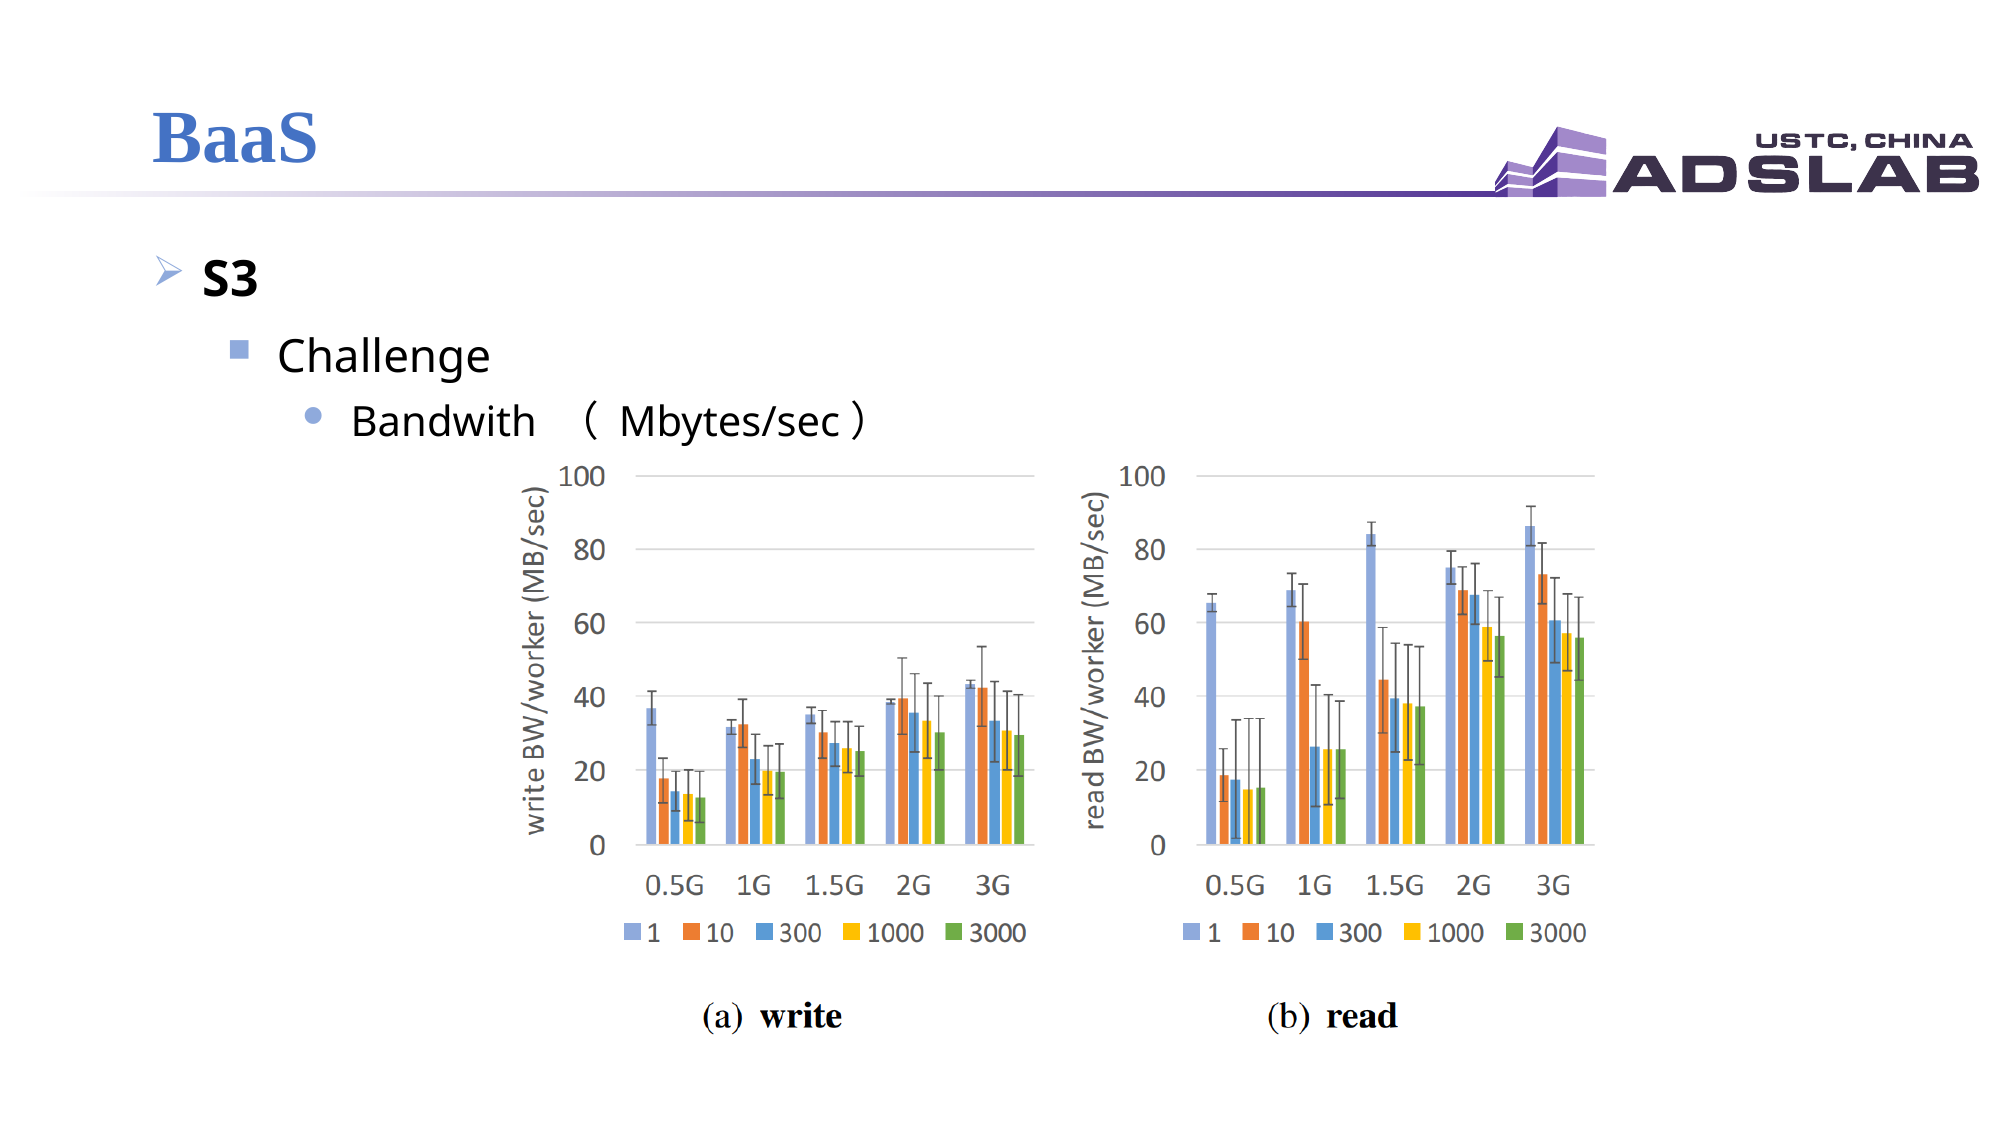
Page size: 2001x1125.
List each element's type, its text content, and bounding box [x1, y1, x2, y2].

list S3 Challenge Bandwith （ Mbytes/sec） [137, 226, 1863, 946]
picture [508, 447, 1628, 1050]
picture [1488, 124, 1985, 198]
title BaaS [137, 59, 1863, 187]
